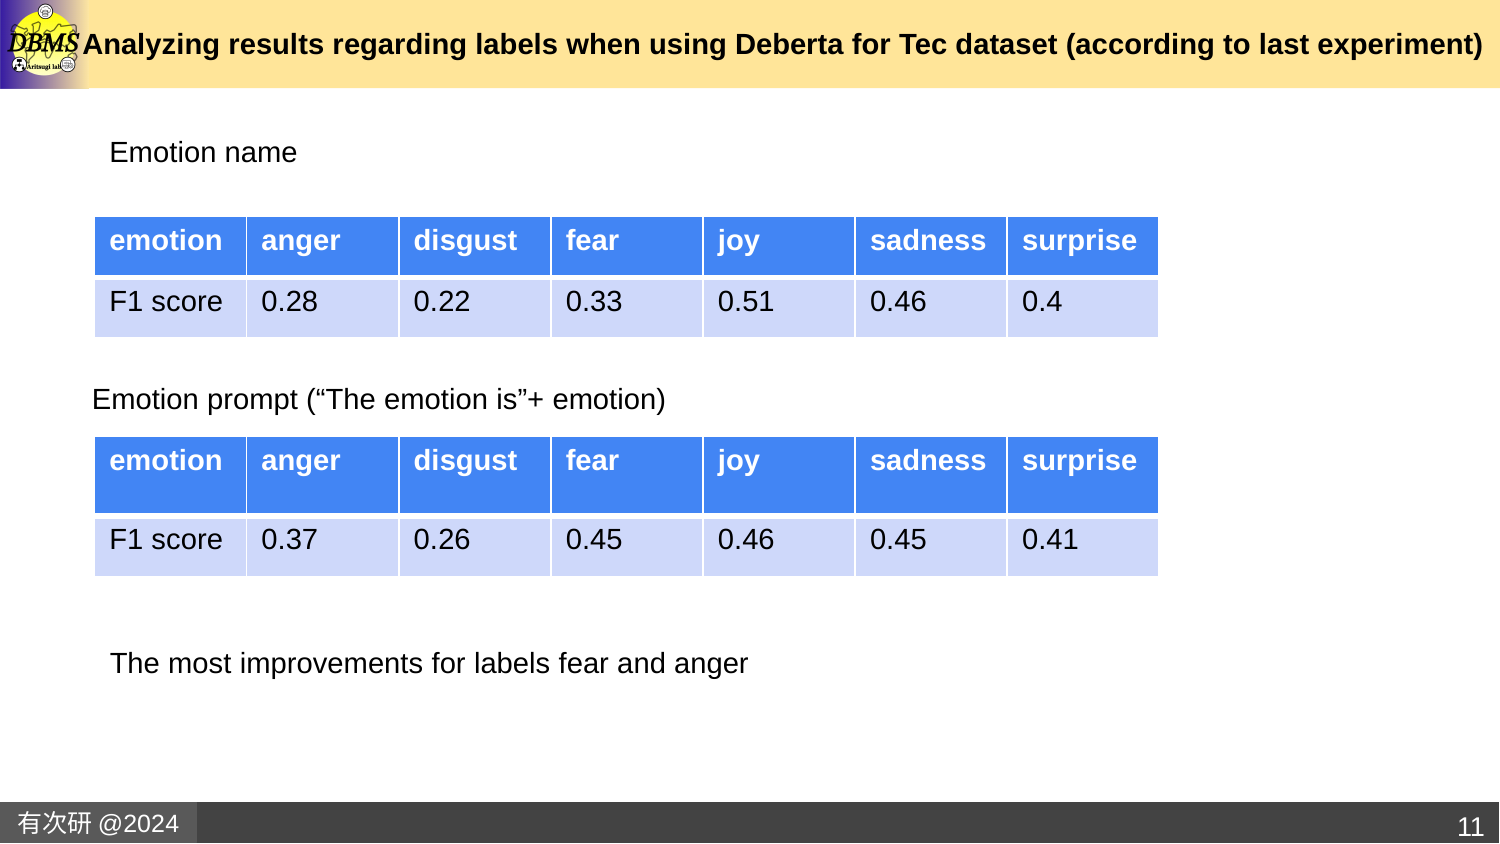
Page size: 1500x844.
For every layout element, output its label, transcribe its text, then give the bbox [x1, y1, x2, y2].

table_header fear [552, 217, 702, 275]
table_header surprise [1008, 437, 1158, 513]
table_header emotion [95, 458, 246, 513]
table_cell F1 score [95, 519, 246, 576]
picture [0, 0, 89, 89]
table_cell 0.46 [704, 519, 854, 576]
table_header joy [704, 437, 854, 513]
table_cell 0.46 [856, 280, 1006, 337]
table_cell 0.22 [400, 280, 550, 337]
table_cell 0.45 [856, 519, 1006, 576]
table_cell 0.41 [1008, 519, 1158, 576]
table_header disgust [400, 217, 550, 275]
text_box Emotion name [94, 125, 486, 176]
table_cell 0.45 [552, 519, 702, 576]
table_header fear [552, 437, 702, 513]
text_box Analyzing results regarding labels when using Deberta for Tec dataset (according to last experiment) [46, 18, 1500, 69]
slide_number 11 [1341, 794, 1500, 844]
text_box The most improvements for labels fear and anger [95, 636, 765, 687]
table_header anger [247, 217, 398, 275]
table_cell 0.28 [247, 280, 398, 337]
table_cell 0.51 [704, 280, 854, 337]
table_cell 0.37 [247, 519, 398, 576]
table_header surprise [1008, 217, 1158, 275]
table_header anger [247, 458, 398, 513]
table_cell 0.4 [1008, 280, 1158, 337]
text_box Emotion prompt (“The emotion is”+ emotion) [77, 373, 691, 458]
table_cell F1 score [95, 280, 246, 337]
table_header sadness [856, 437, 1006, 513]
table_cell 0.26 [400, 519, 550, 576]
table_header sadness [856, 217, 1006, 275]
table_header disgust [400, 458, 550, 513]
table_cell 0.33 [552, 280, 702, 337]
table_header emotion [95, 217, 246, 275]
table_header joy [704, 217, 854, 275]
